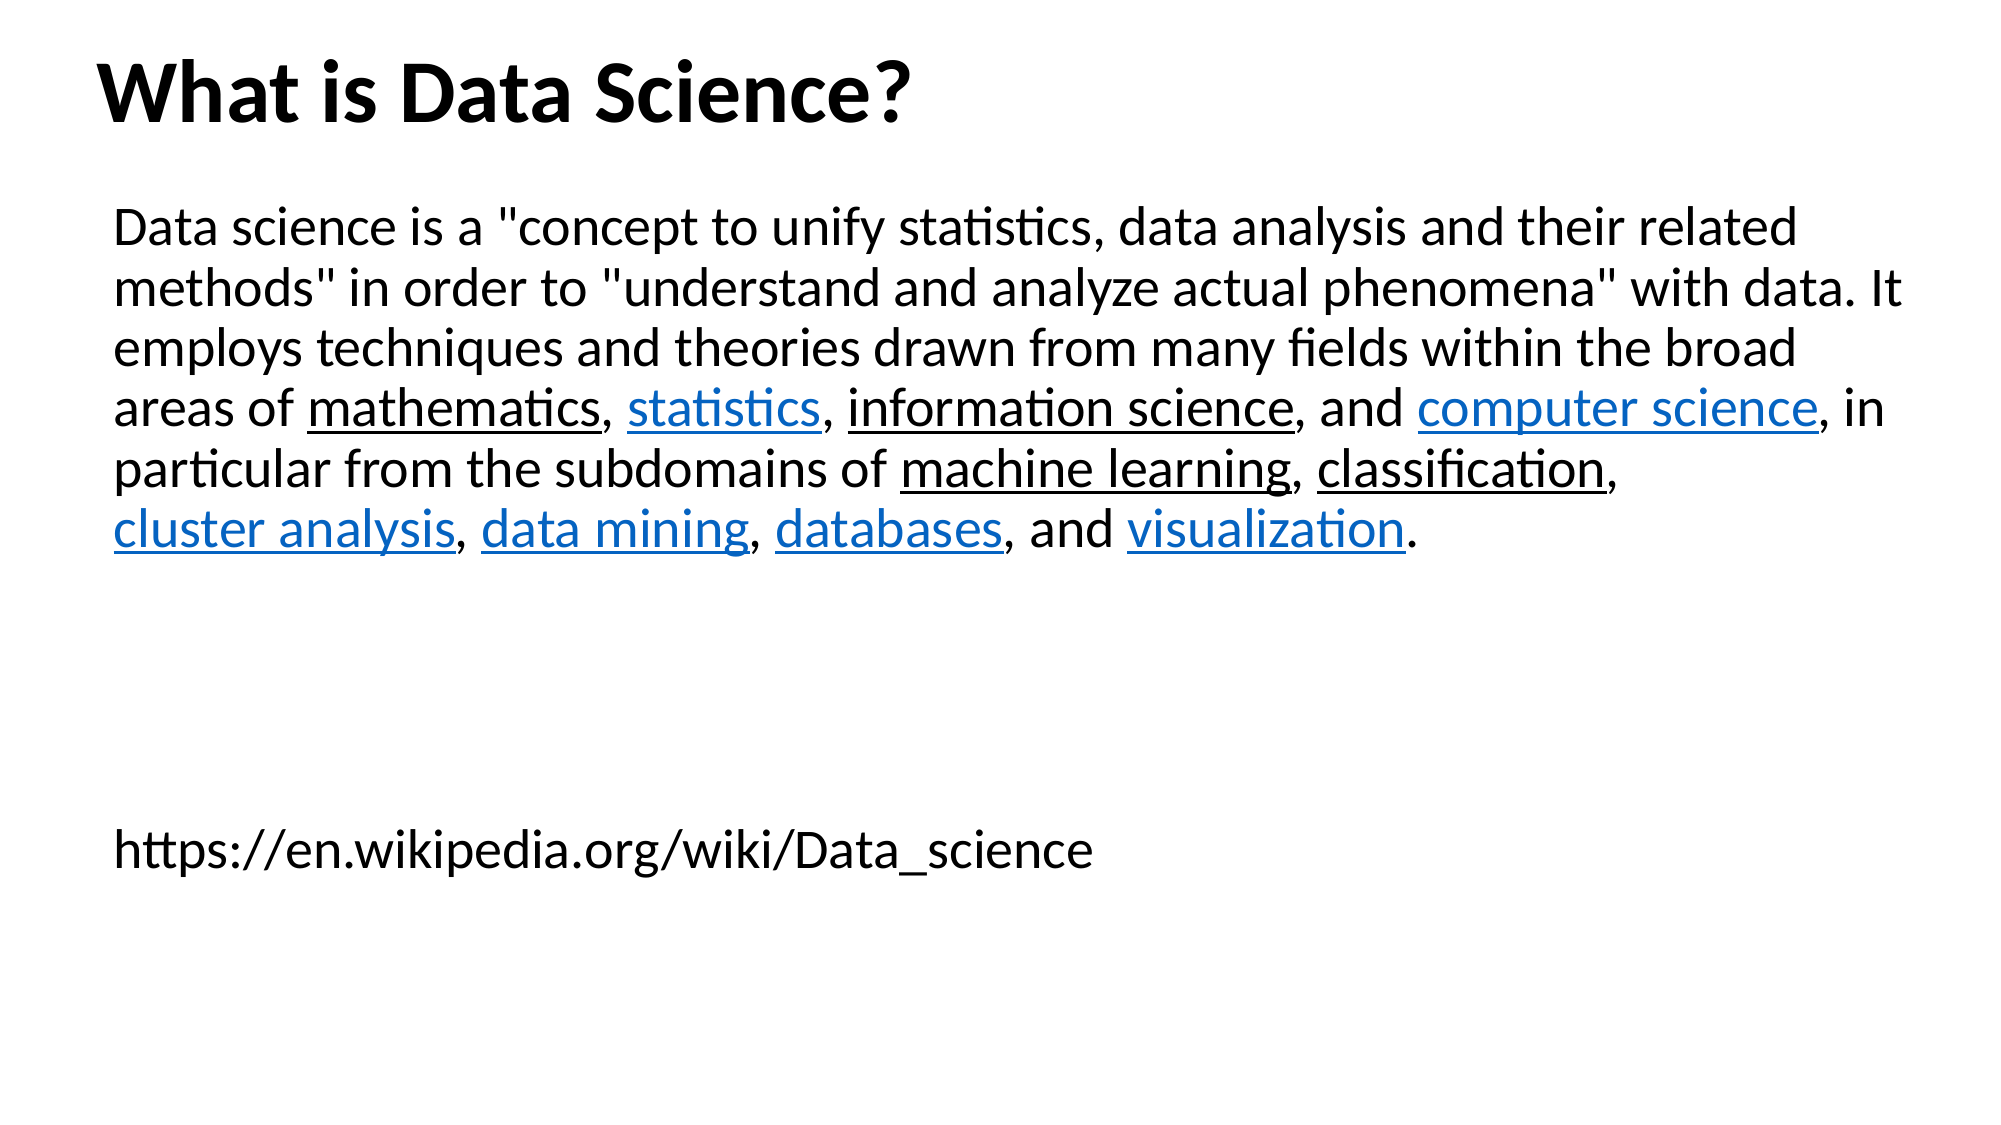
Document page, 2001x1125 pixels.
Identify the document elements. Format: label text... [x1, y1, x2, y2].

text_box What is Data Science? [81, 37, 1940, 150]
list Data science is a "concept to unify statistics, data analysis and their related methods" in order to "understand and analyze actual phenomena" with data. It employs techniques and theories drawn from many fields within the broad areas of mathematics, statistics, information science, and computer science, in particular from the subdomains of machine learning, classification, cluster analysis, data mining, databases, and visualization. https://en.wikipedia.org/wiki/Data_science [98, 190, 1939, 891]
